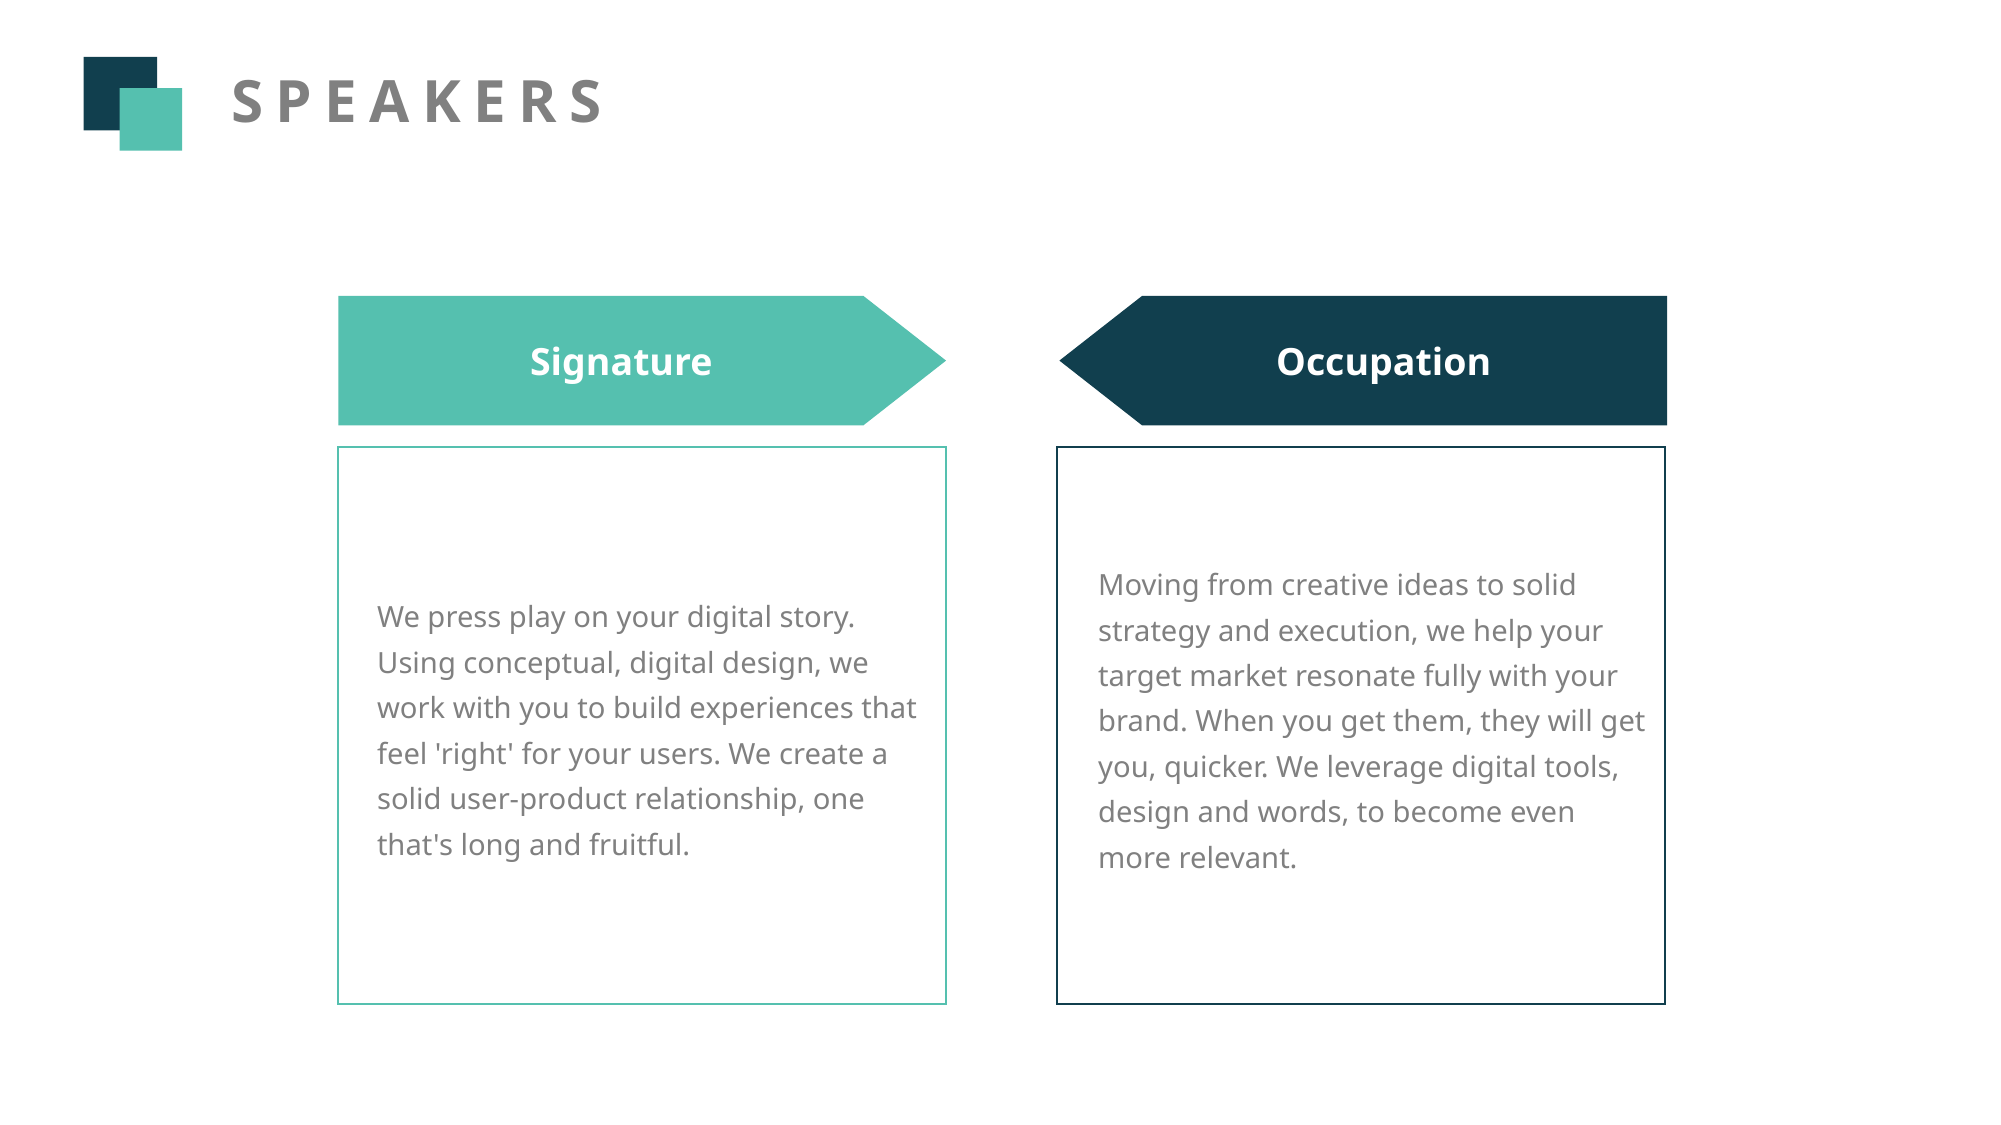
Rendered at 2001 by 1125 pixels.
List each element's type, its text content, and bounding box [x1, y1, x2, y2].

text_box Signature [338, 295, 947, 426]
text_box [1056, 446, 1666, 1005]
text_box Moving from creative ideas to solid strategy and execution, we help your target market resonate fully with your brand. When you get them, they will get you, quicker. We leverage digital tools, design and words, to become even more relevant. [1083, 548, 1667, 882]
text_box Occupation [1059, 295, 1668, 426]
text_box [83, 56, 617, 151]
text_box [337, 446, 947, 1005]
text_box We press play on your digital story. Using conceptual, digital design, we work with you to build experiences that feel 'right' for your users. We create a solid user-product relationship, one that's long and fruitful. [362, 580, 946, 869]
